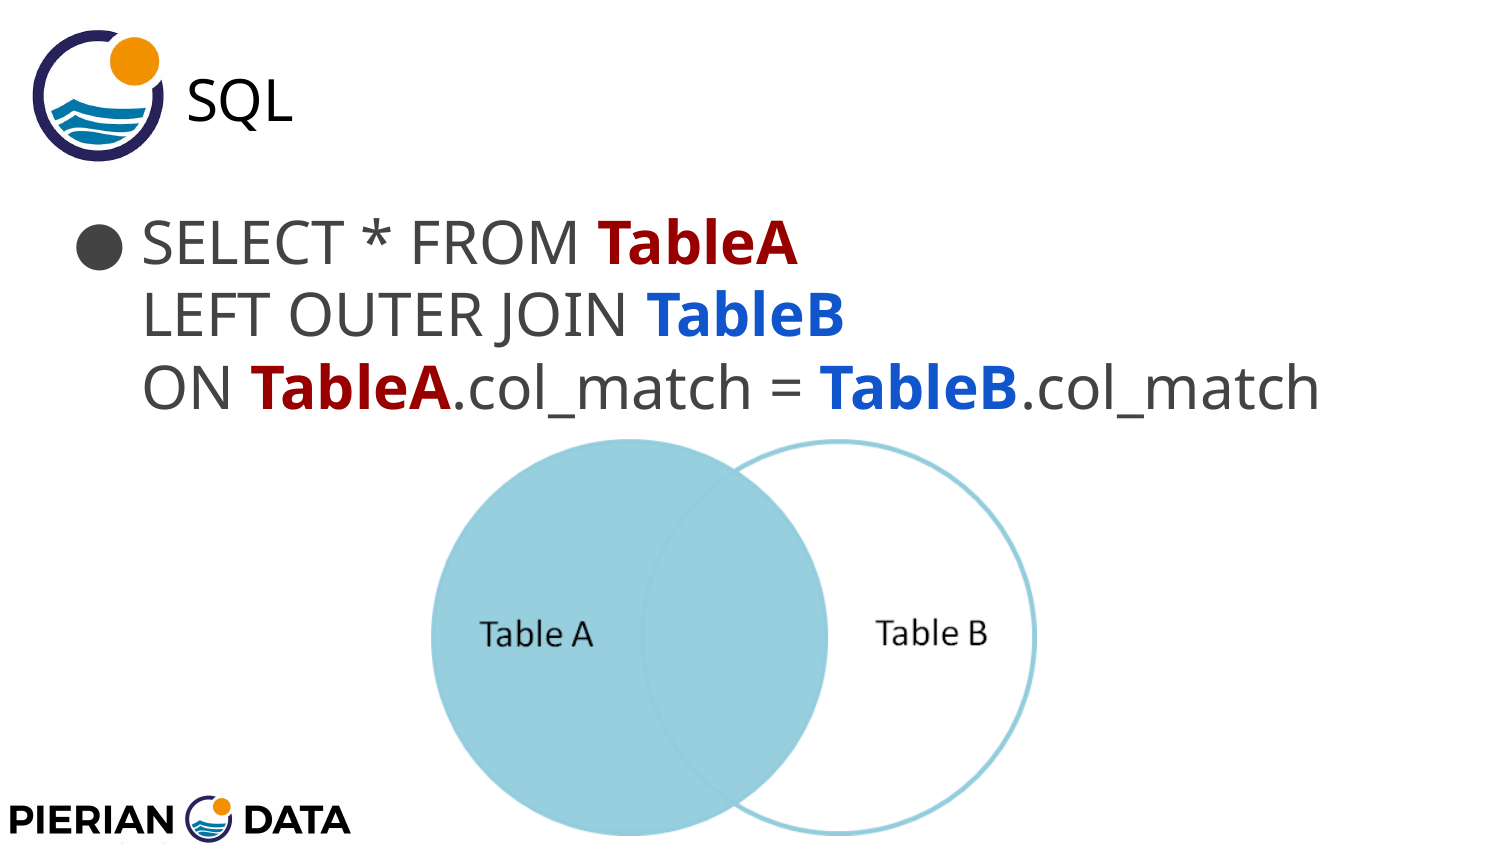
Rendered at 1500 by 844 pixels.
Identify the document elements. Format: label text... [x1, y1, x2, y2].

picture [431, 439, 1037, 836]
picture [24, 24, 172, 167]
picture [0, 787, 368, 844]
title SQL [176, 48, 1449, 143]
list SELECT * FROM TableA LEFT OUTER JOIN TableB ON TableA.col_match = TableB.col_match [51, 189, 1476, 750]
